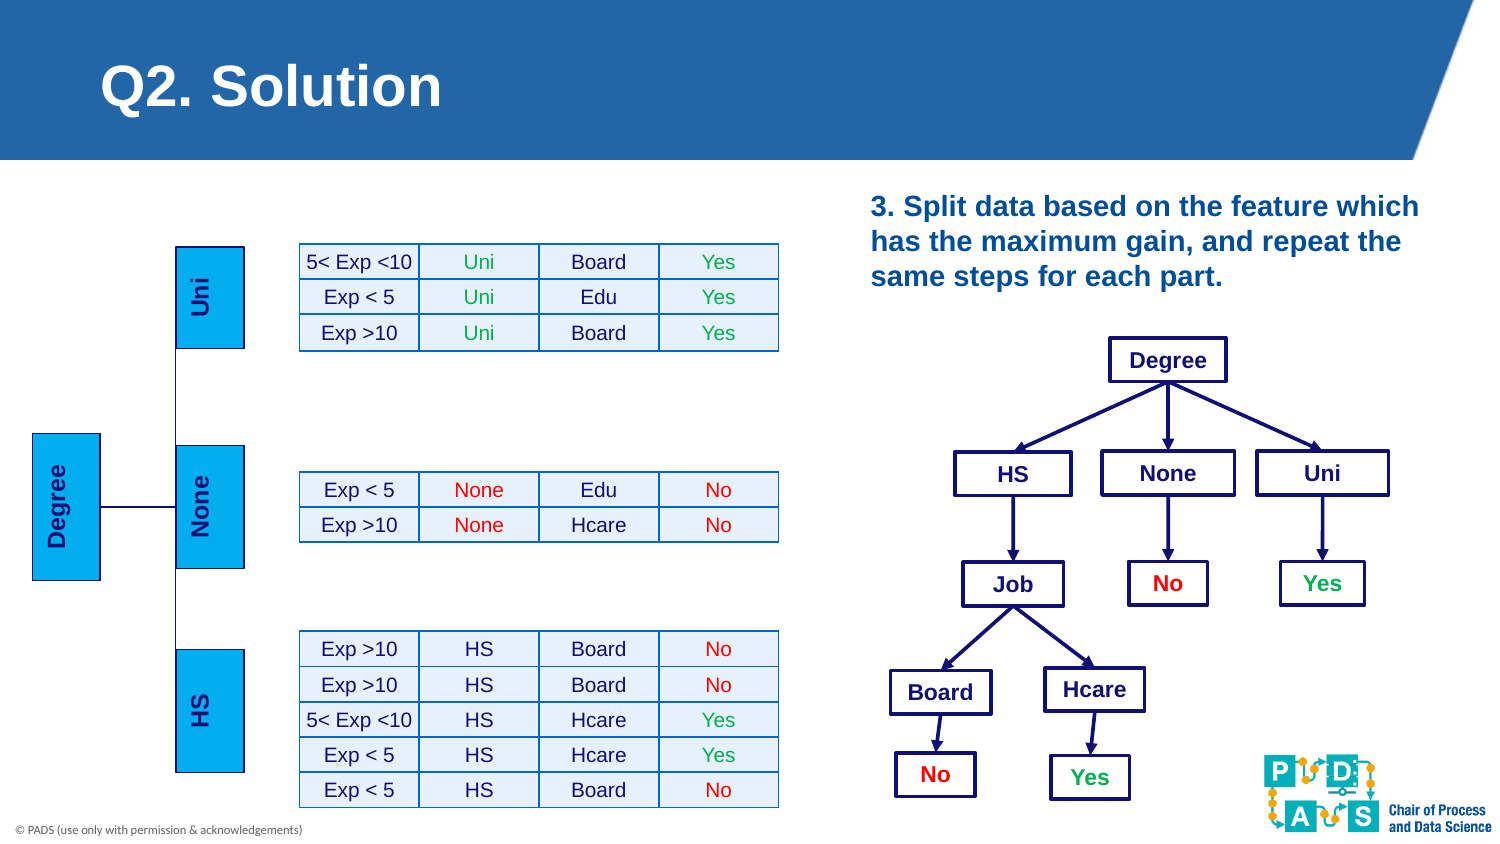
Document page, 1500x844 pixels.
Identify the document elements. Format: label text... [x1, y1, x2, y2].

table_cell Board [540, 315, 658, 350]
table_cell Hcare [540, 703, 658, 736]
table_cell Yes [660, 738, 778, 771]
table_header Exp < 5 [300, 473, 418, 506]
table_header 5< Exp <10 [300, 245, 418, 278]
table_header Yes [660, 245, 778, 278]
table_header Uni [420, 245, 538, 278]
table_cell Yes [660, 315, 778, 350]
table_cell Yes [660, 280, 778, 313]
title Q2. Solution [100, 26, 1417, 141]
table_cell Edu [540, 280, 658, 313]
table_cell No [660, 508, 778, 541]
table_cell No [660, 773, 778, 807]
table_cell Uni [420, 280, 538, 313]
table_header Exp >10 [300, 632, 418, 666]
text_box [890, 337, 1389, 800]
table_cell Hcare [540, 738, 658, 771]
table_cell None [420, 508, 538, 541]
table_cell Board [540, 667, 658, 701]
picture [1243, 731, 1500, 844]
table_cell HS [420, 738, 538, 771]
table_cell Exp < 5 [300, 773, 418, 807]
table_cell Exp >10 [300, 315, 418, 350]
table_header No [660, 632, 778, 666]
text_box Degree [32, 433, 101, 581]
table_cell Exp < 5 [300, 738, 418, 771]
table_cell No [660, 667, 778, 701]
table_header Board [540, 632, 658, 666]
text_box Uni [176, 246, 244, 349]
table_cell Yes [660, 703, 778, 736]
table_header HS [420, 632, 538, 666]
table_cell HS [420, 667, 538, 701]
table_cell Exp >10 [300, 667, 418, 701]
table_header Edu [540, 473, 658, 506]
table_cell Exp < 5 [300, 280, 418, 313]
table_cell 5< Exp <10 [300, 703, 418, 736]
table_cell Hcare [540, 508, 658, 541]
text_box None [181, 445, 244, 569]
table_header None [420, 473, 538, 506]
table_header No [660, 473, 778, 506]
table_cell Board [540, 773, 658, 807]
table_cell HS [420, 773, 538, 807]
table_cell Uni [420, 315, 538, 350]
table_cell HS [420, 703, 538, 736]
table_cell Exp >10 [300, 508, 418, 541]
picture [0, 0, 1474, 160]
text_box 3. Split data based on the feature which has the maximum gain, and repeat the same steps for each part. [855, 179, 1488, 300]
table_header Board [540, 245, 658, 278]
text_box HS [176, 649, 244, 773]
